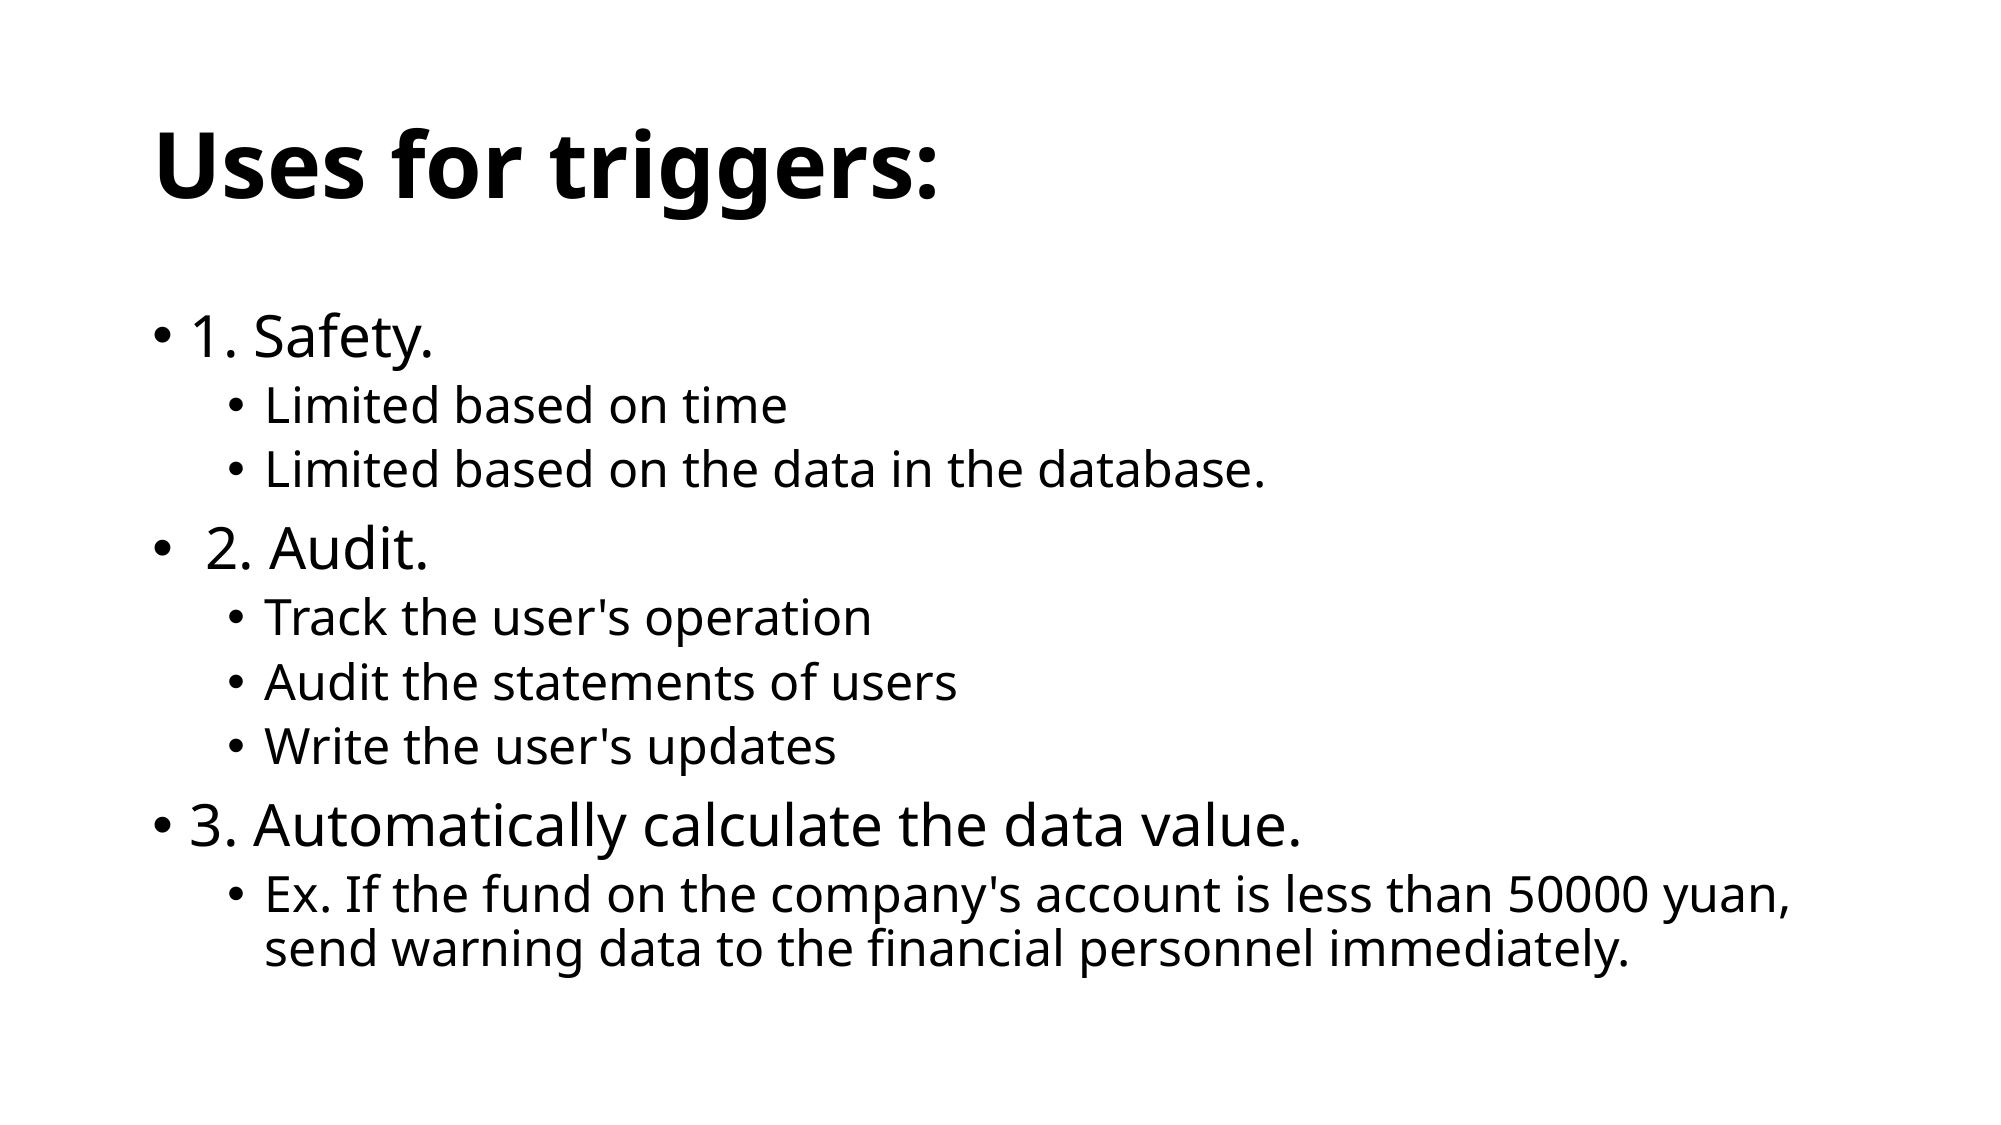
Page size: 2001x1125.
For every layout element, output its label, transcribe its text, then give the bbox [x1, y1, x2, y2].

title Uses for triggers: [137, 59, 1863, 278]
list 1. Safety. Limited based on time Limited based on the data in the database. 2. Audit. Track the user's operation Audit the statements of users Write the user's updates 3. Automatically calculate the data value. Ex. If the fund on the company's account is less than 50000 yuan, send warning data to the financial personnel immediately. [137, 299, 1863, 1014]
